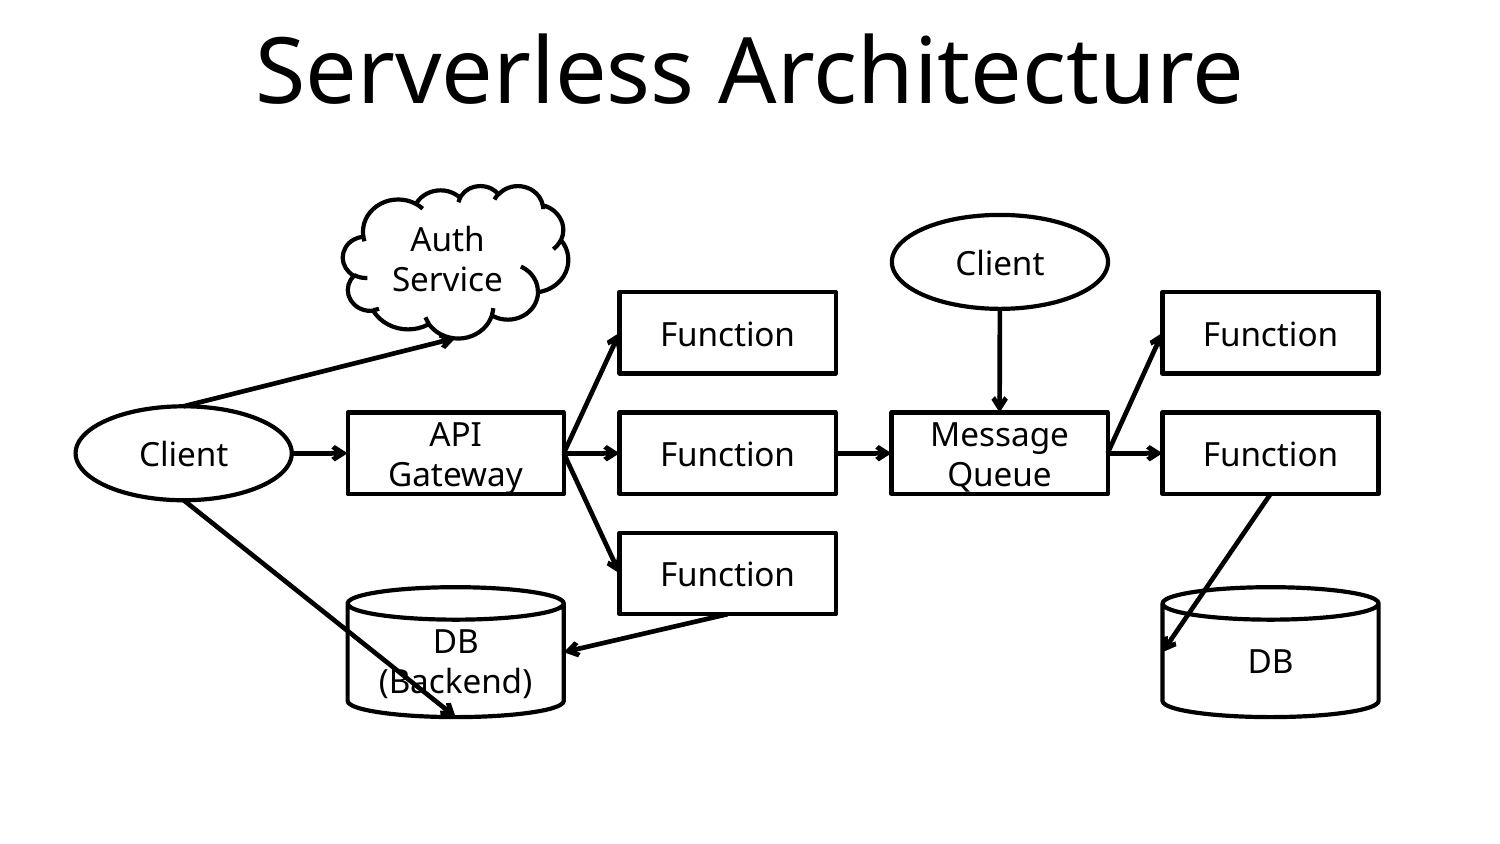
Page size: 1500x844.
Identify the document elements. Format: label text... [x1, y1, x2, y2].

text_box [183, 499, 348, 653]
text_box Client [73, 404, 294, 503]
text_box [183, 261, 344, 407]
text_box Function [1160, 410, 1381, 496]
text_box Function [617, 531, 838, 616]
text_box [1107, 332, 1163, 454]
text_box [563, 613, 728, 653]
text_box DB [1160, 585, 1381, 720]
text_box Client [889, 212, 1111, 311]
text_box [563, 453, 620, 574]
text_box Function [1160, 290, 1381, 376]
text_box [563, 332, 620, 451]
text_box Function [617, 290, 838, 376]
text_box API Gateway [346, 410, 558, 496]
text_box Function [624, 410, 838, 496]
text_box Message Queue [889, 410, 1110, 496]
text_box DB (Backend) [345, 585, 566, 720]
title Serverless Architecture [75, 0, 1425, 138]
text_box Auth Service [340, 183, 571, 341]
